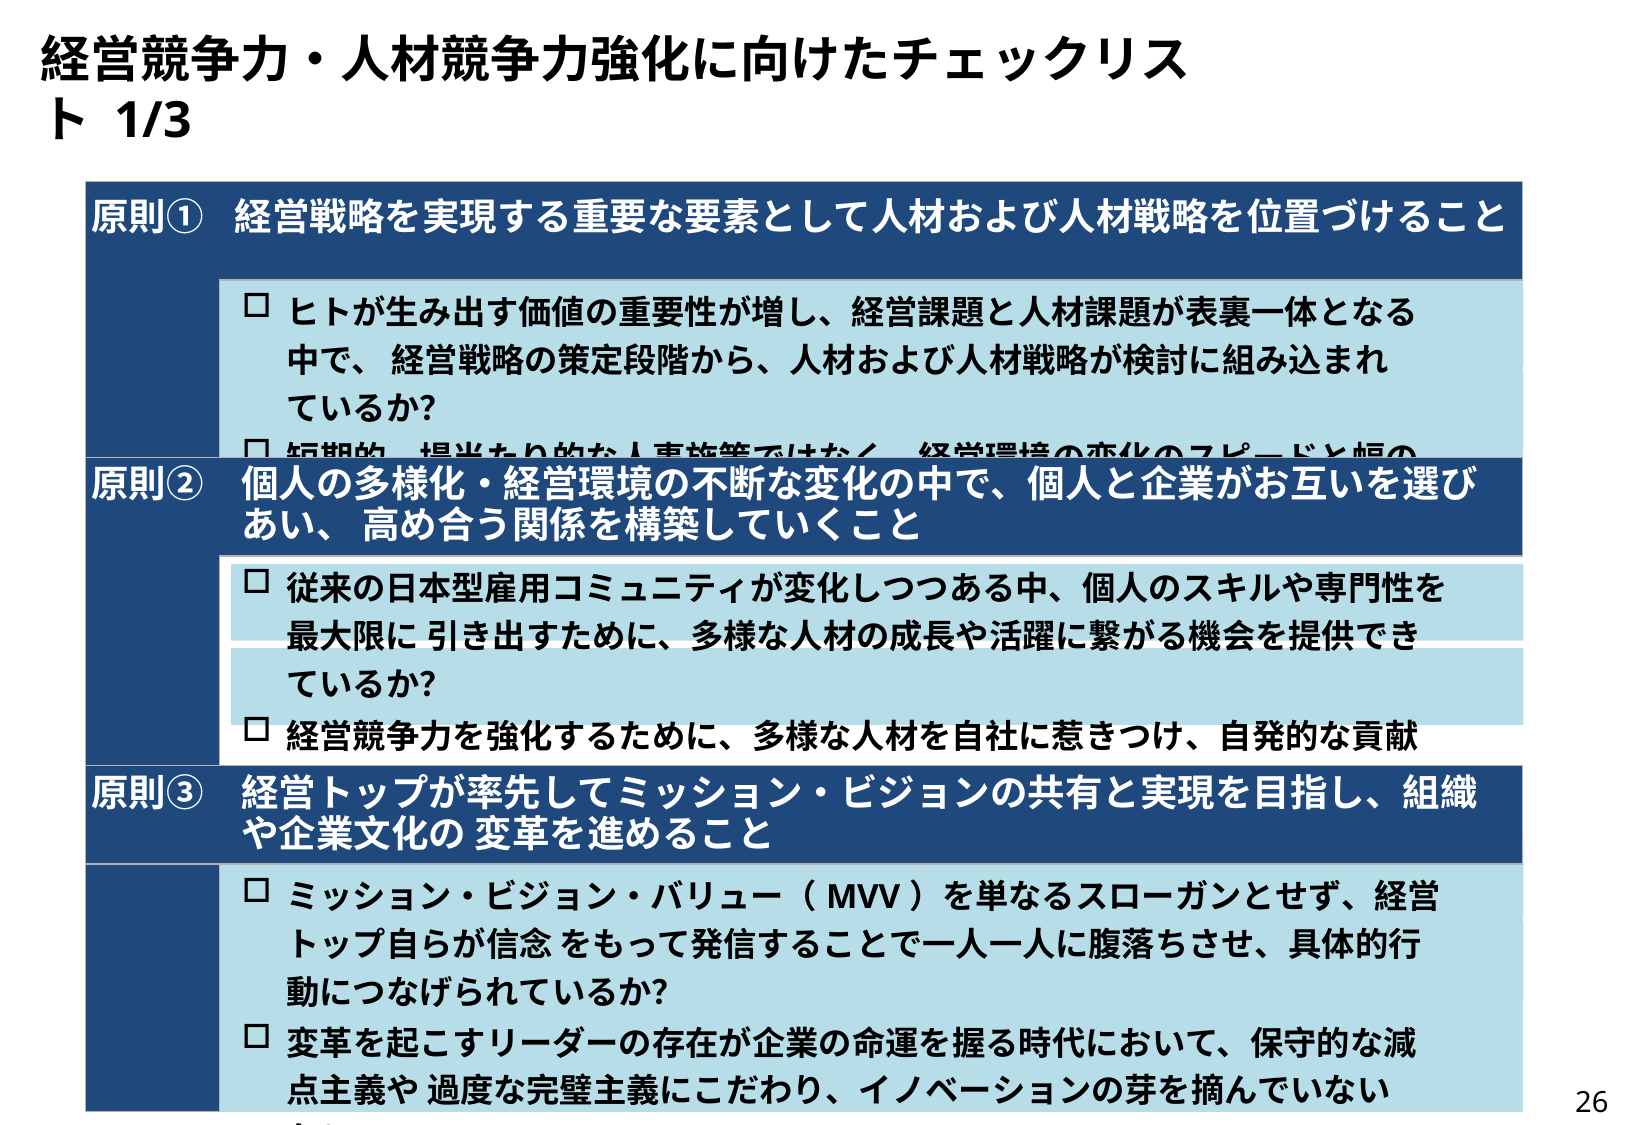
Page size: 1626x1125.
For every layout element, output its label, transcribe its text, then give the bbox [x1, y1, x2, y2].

table_cell 従来の日本型雇用コミュニティが変化しつつある中、個人のスキルや専門性を最大限に 引き出すために、多様な人材の成長や活躍に繋がる機会を提供できているか？ 経営競争力を強化するために、多様な人材を自社に惹きつけ、自発的な貢献意欲を 引き出す仕組みを構築できているか？ [220, 557, 1523, 765]
table_cell [86, 556, 219, 765]
table_header 原則② 個人の多様化・経営環境の不断な変化の中で、個人と企業がお互いを選びあい、 高め合う関係を構築していくこと [86, 458, 1522, 556]
title 経営競争力・人材競争力強化に向けたチェックリスト 1/3 [38, 25, 1220, 216]
table_cell [86, 280, 219, 457]
table_cell 原則③ 経営トップが率先してミッション・ビジョンの共有と実現を目指し、組織や企業文化の 変革を進めること [86, 766, 1522, 863]
table_cell ミッション・ビジョン・バリュー（MVV）を単なるスローガンとせず、経営トップ自らが信念 をもって発信することで一人一人に腹落ちさせ、具体的行動につなげられているか？ 変革を起こすリーダーの存在が企業の命運を握る時代において、保守的な減点主義や 過度な完璧主義にこだわり、イノベーションの芽を摘んでいないか？ [220, 865, 1523, 1112]
table_cell [86, 865, 219, 1111]
table_cell ヒトが生み出す価値の重要性が増し、経営課題と人材課題が表裏一体となる中で、 経営戦略の策定段階から、人材および人材戦略が検討に組み込まれているか？ 短期的、場当たり的な人事施策ではなく、経営環境の変化のスピードと幅の広がりに 対応できる人材および人材戦略を構築し、実行できているか？ [220, 281, 1523, 457]
slide_number 26 [1568, 1079, 1618, 1125]
table_header 原則① 経営戦略を実現する重要な要素として人材および人材戦略を位置づけること [86, 182, 1522, 280]
